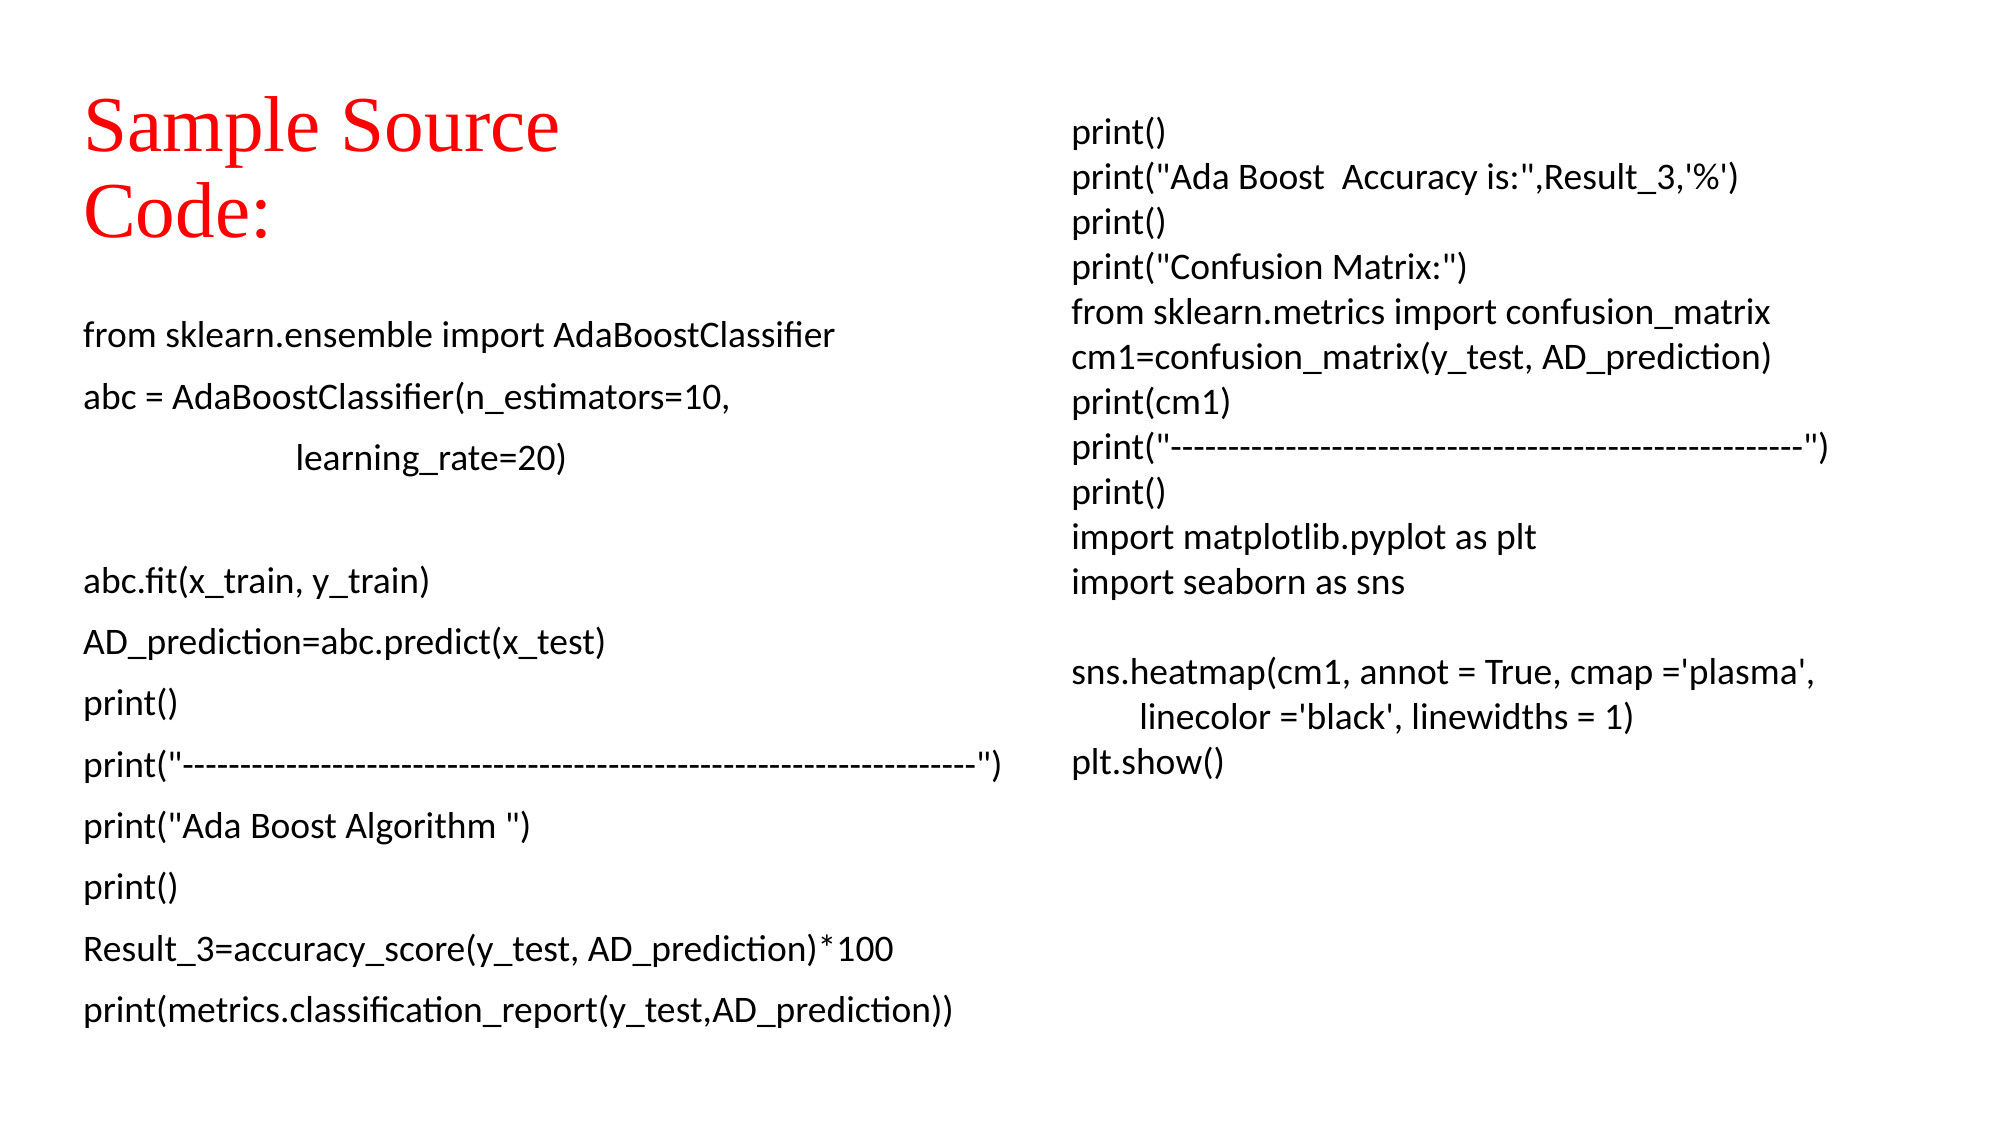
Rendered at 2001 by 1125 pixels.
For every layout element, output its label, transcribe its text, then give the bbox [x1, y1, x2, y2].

text_box print() print("Ada Boost Accuracy is:",Result_3,'%') print() print("Confusion Matrix:") from sklearn.metrics import confusion_matrix cm1=confusion_matrix(y_test, AD_prediction) print(cm1) print("-------------------------------------------------------") print() import matplotlib.pyplot as plt import seaborn as sns sns.heatmap(cm1, annot = True, cmap ='plasma', linecolor ='black', linewidths = 1) plt.show() [1056, 99, 1845, 835]
title Sample Source Code: [68, 59, 778, 278]
list from sklearn.ensemble import AdaBoostClassifier abc = AdaBoostClassifier(n_estimators=10, learning_rate=20) abc.fit(x_train, y_train) AD_prediction=abc.predict(x_test) print() print("---------------------------------------------------------------------") print("Ada Boost Algorithm ") print() Result_3=accuracy_score(y_test, AD_prediction)*100 print(metrics.classification_report(y_test,AD_prediction)) [68, 308, 1029, 1125]
